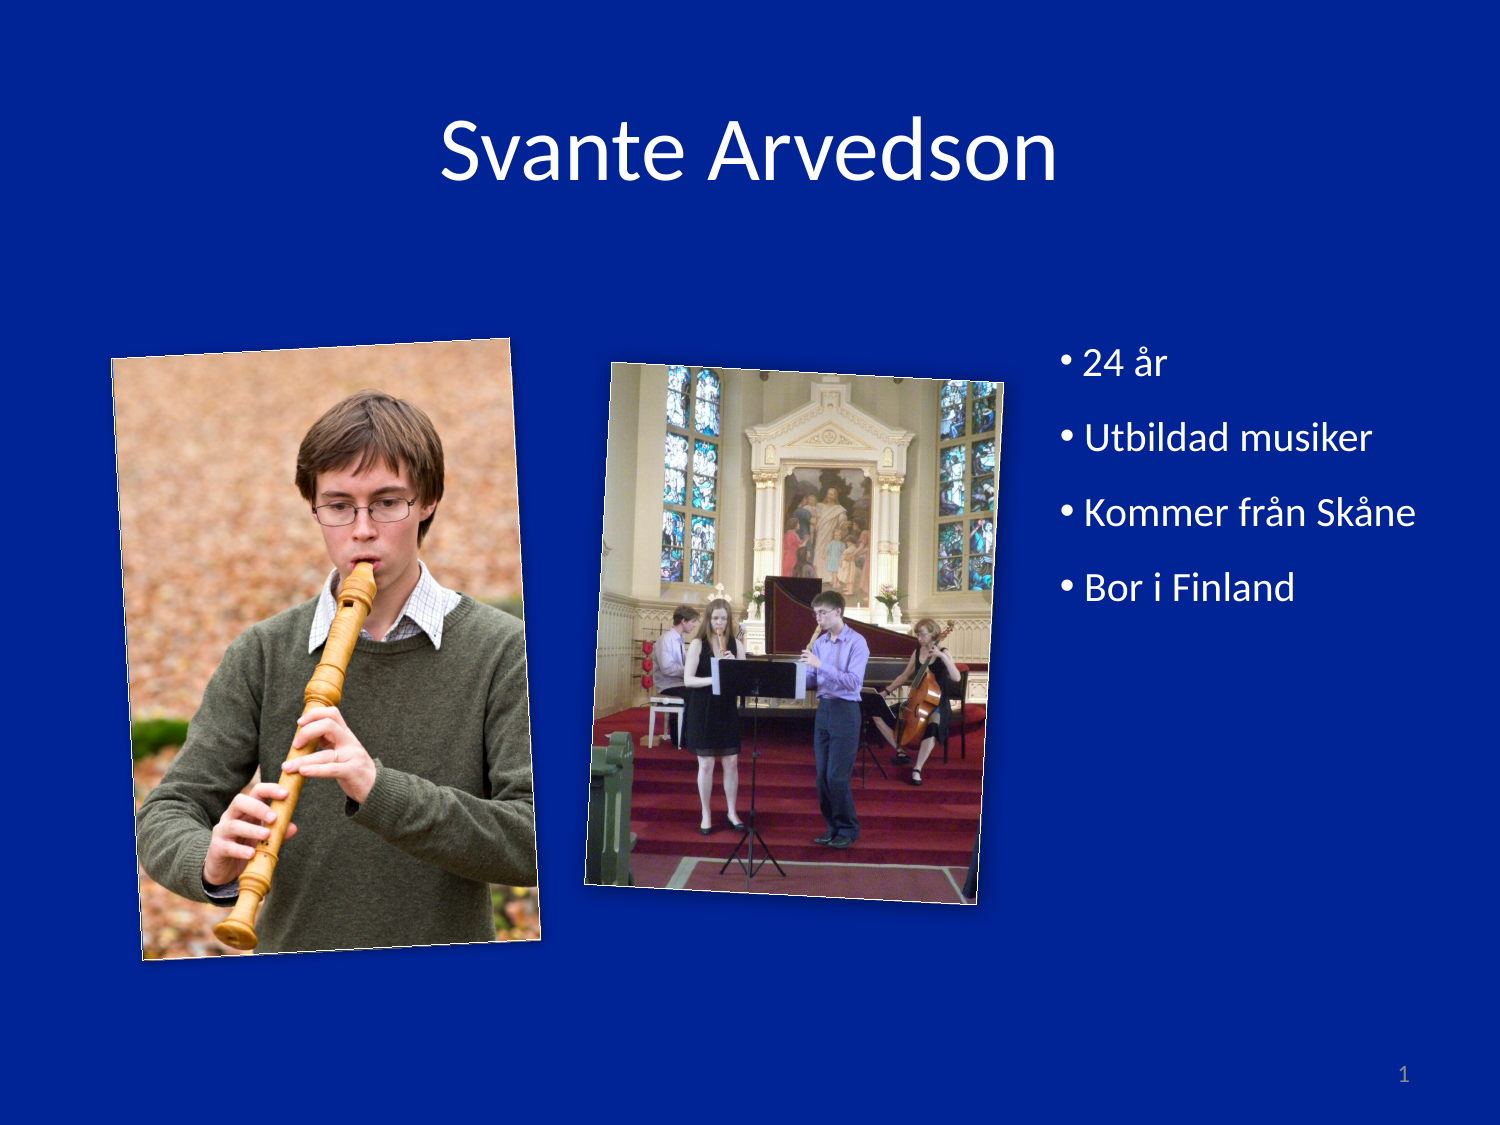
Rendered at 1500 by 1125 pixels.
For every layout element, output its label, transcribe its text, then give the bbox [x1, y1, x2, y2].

slide_number 1 [1074, 1042, 1425, 1103]
picture [585, 363, 1003, 904]
picture [112, 339, 540, 960]
text_box Svante Arvedson [0, 81, 1500, 207]
text_box 24 år Utbildad musiker Kommer från Skåne Bor i Finland [1045, 302, 1447, 618]
